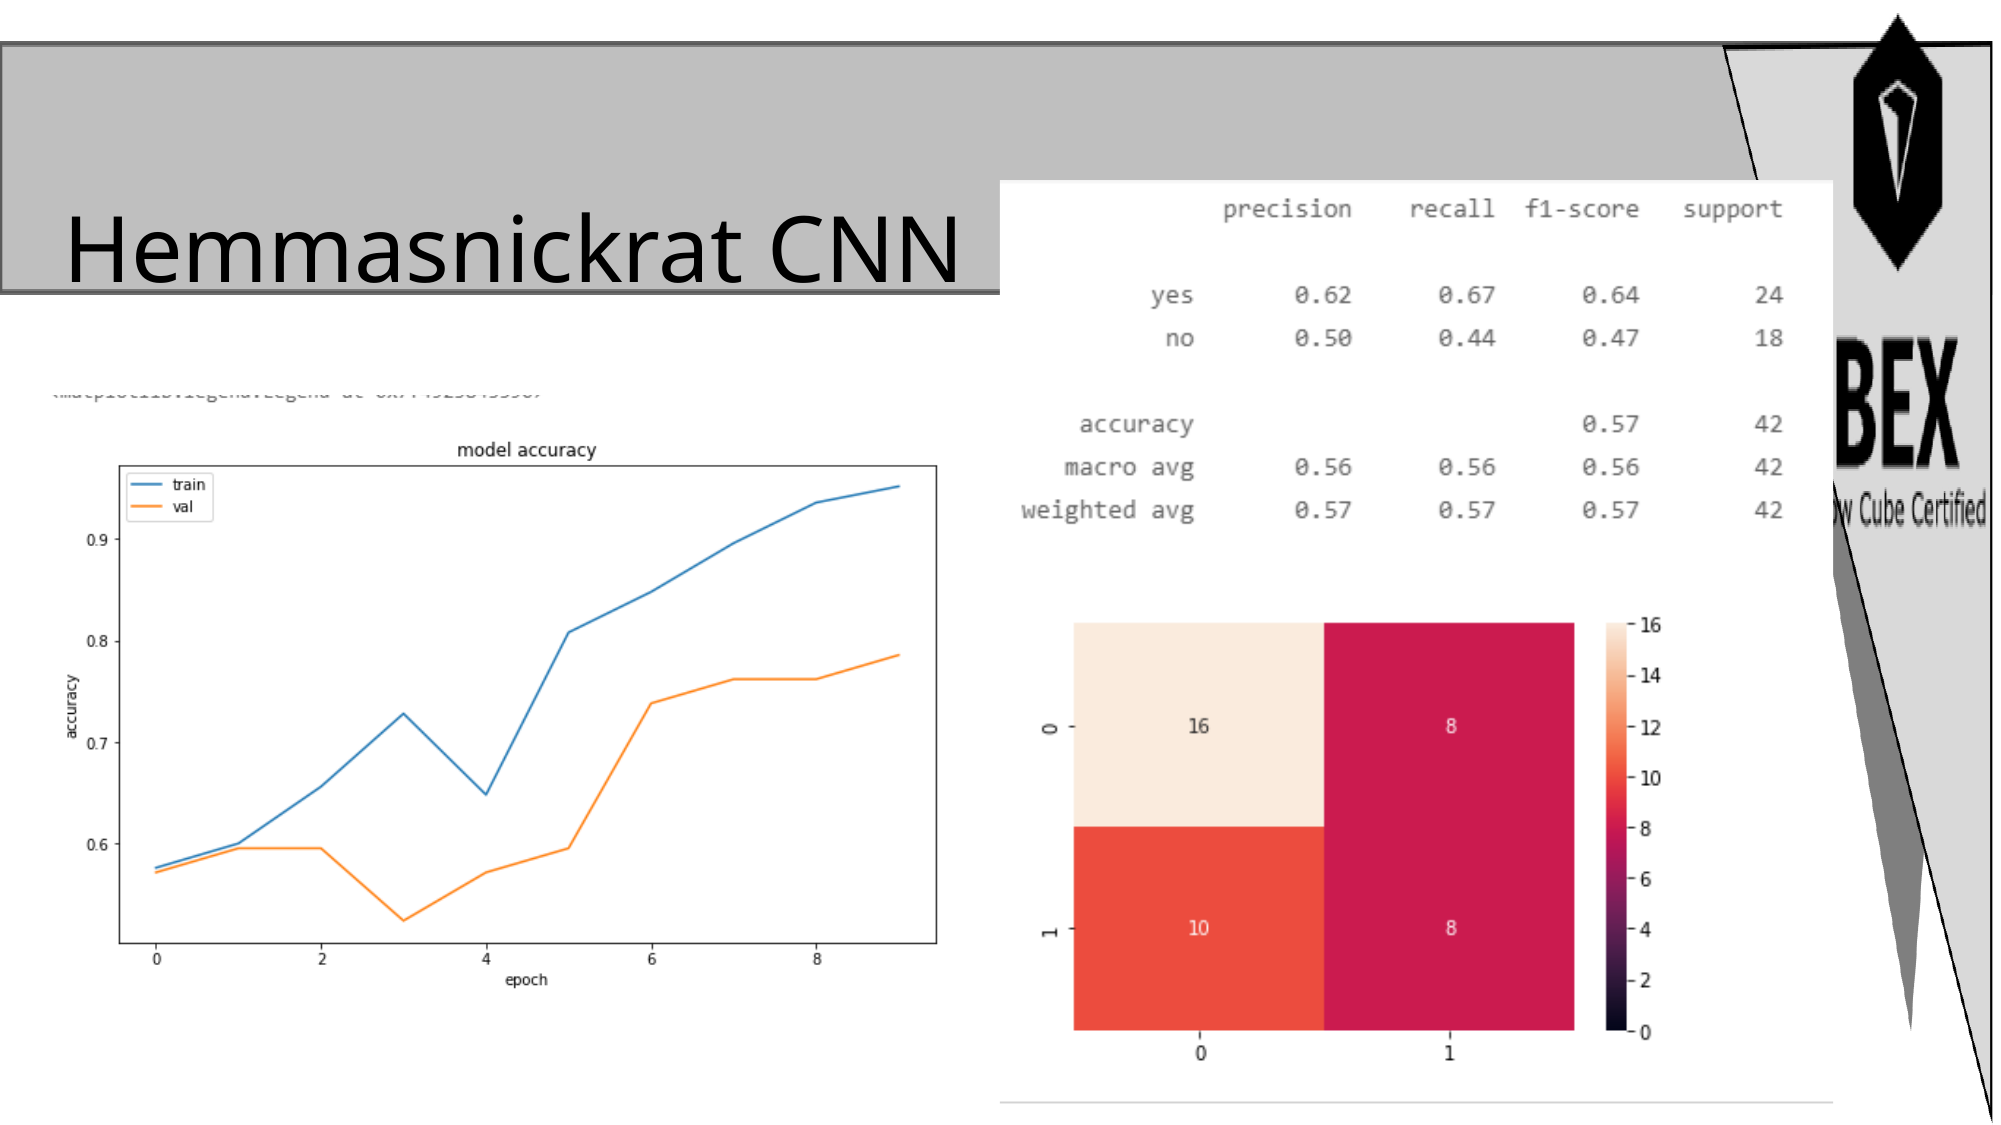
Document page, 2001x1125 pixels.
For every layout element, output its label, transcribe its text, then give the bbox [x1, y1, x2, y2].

picture [999, 180, 1834, 1107]
title Hemmasnickrat CNN [8, 112, 1021, 309]
picture [41, 395, 988, 1013]
